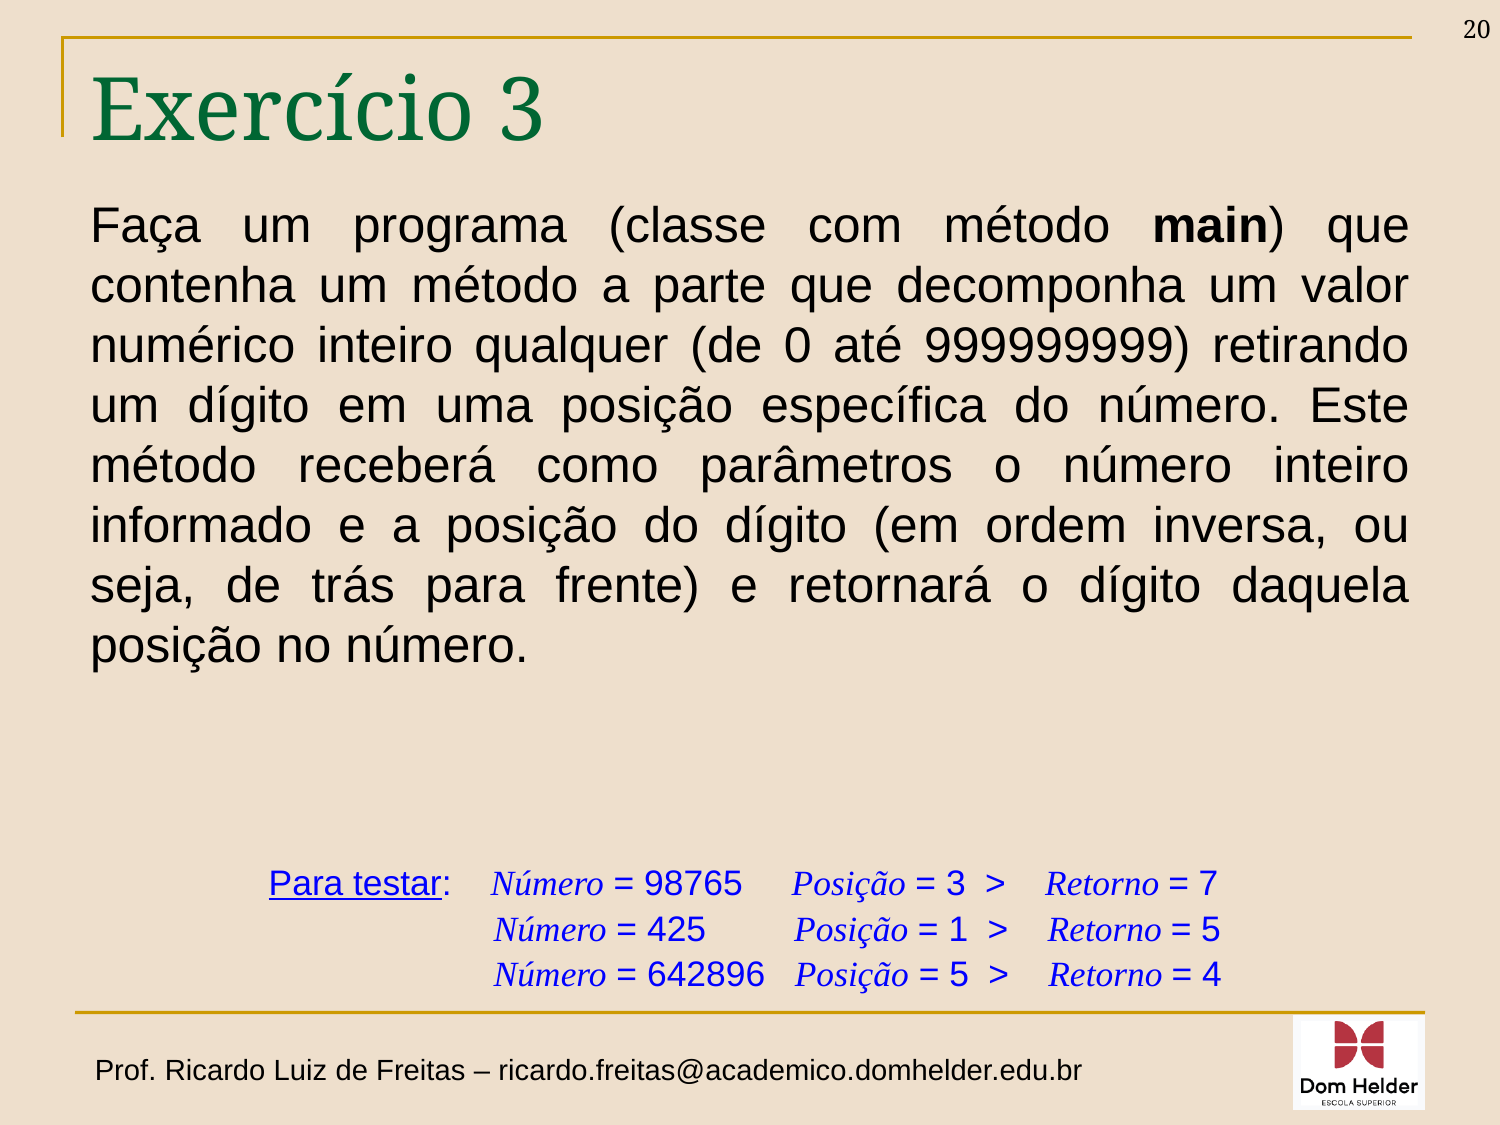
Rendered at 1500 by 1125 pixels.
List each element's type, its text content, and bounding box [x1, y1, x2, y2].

list Faça um programa (classe com método main) que contenha um método a parte que decomponha um valor numérico inteiro qualquer (de 0 até 999999999) retirando um dígito em uma posição específica do número. Este método receberá como parâmetros o número inteiro informado e a posição do dígito (em ordem inversa, ou seja, de trás para frente) e retornará o dígito daquela posição no número. [75, 184, 1425, 776]
slide_number 20 [1392, 0, 1500, 55]
text_box Para testar: Número = 98765 Posição = 3 > Retorno = 7 Número = 425 Posição = 1 > Retorno = 5 Número = 642896 Posição = 5 > Retorno = 4 [253, 857, 1247, 1012]
picture [1293, 1015, 1425, 1110]
title Exercício 3 [75, 45, 1425, 184]
